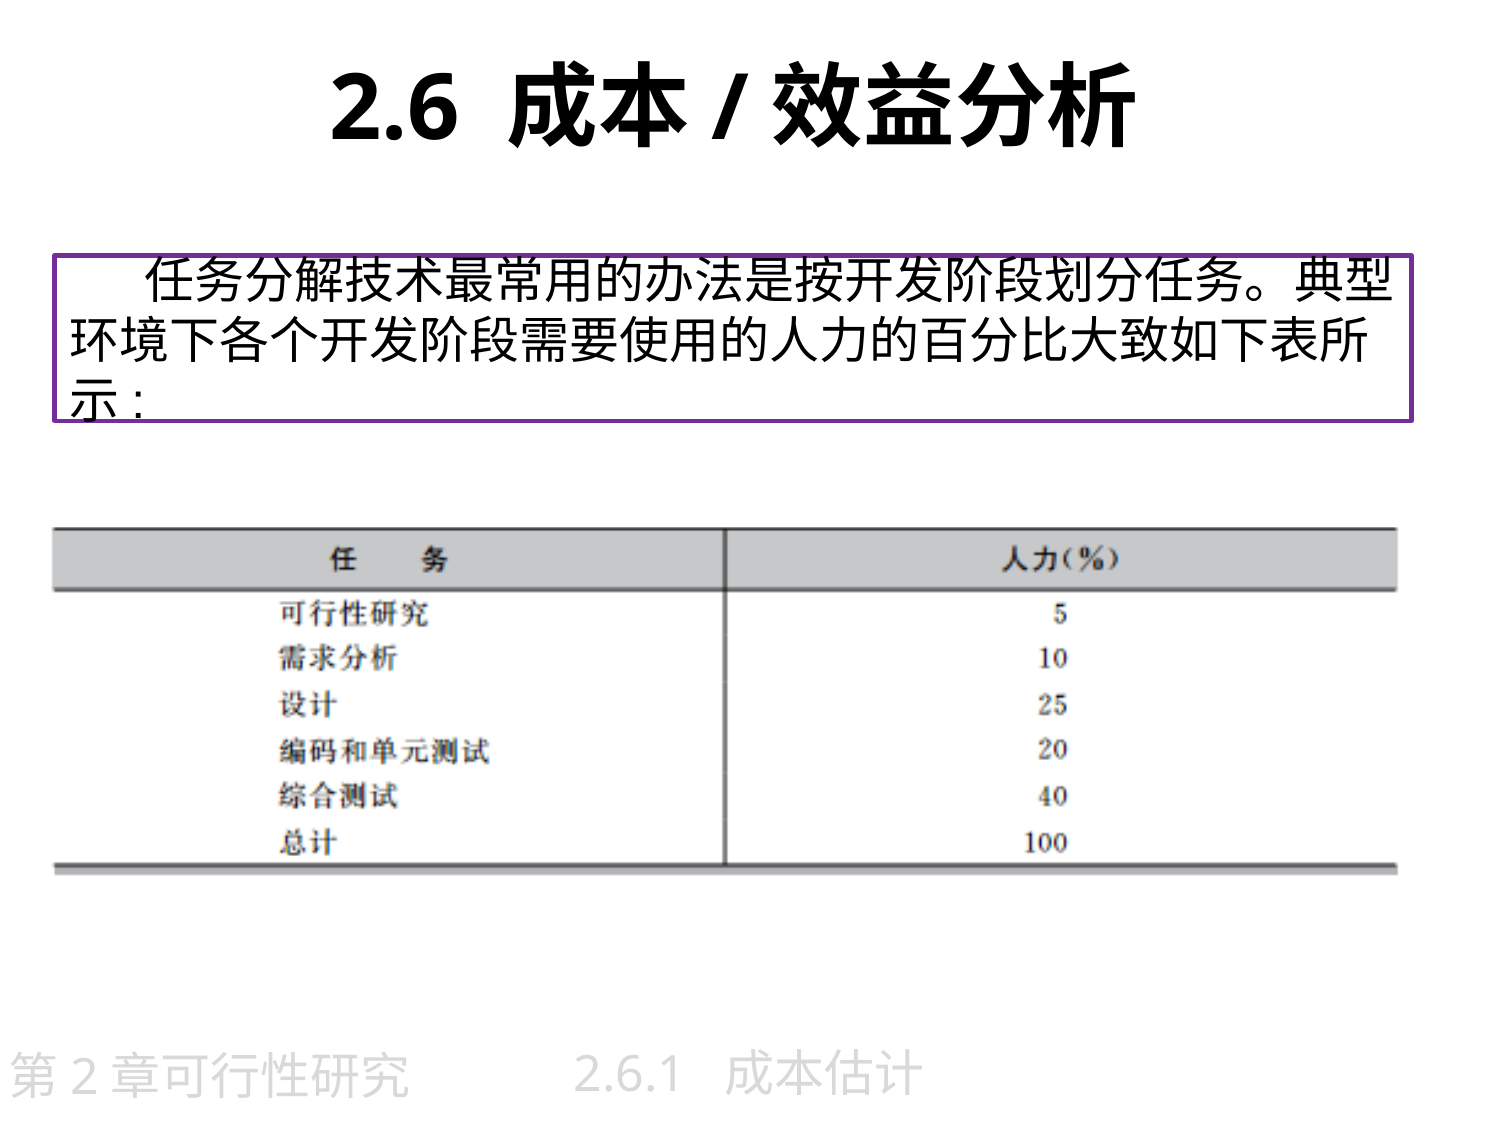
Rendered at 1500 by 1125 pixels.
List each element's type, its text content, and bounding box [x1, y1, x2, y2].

picture [42, 526, 1423, 888]
text_box 第2章可行性研究 [0, 1035, 437, 1114]
text_box 2.6.1 成本估计 [454, 1032, 1044, 1111]
text_box 任务分解技术最常用的办法是按开发阶段划分任务。典型环境下各个开发阶段需要使用的人力的百分比大致如下表所示: [52, 253, 1414, 423]
title 2.6 成本/效益分析 [58, 8, 1410, 197]
